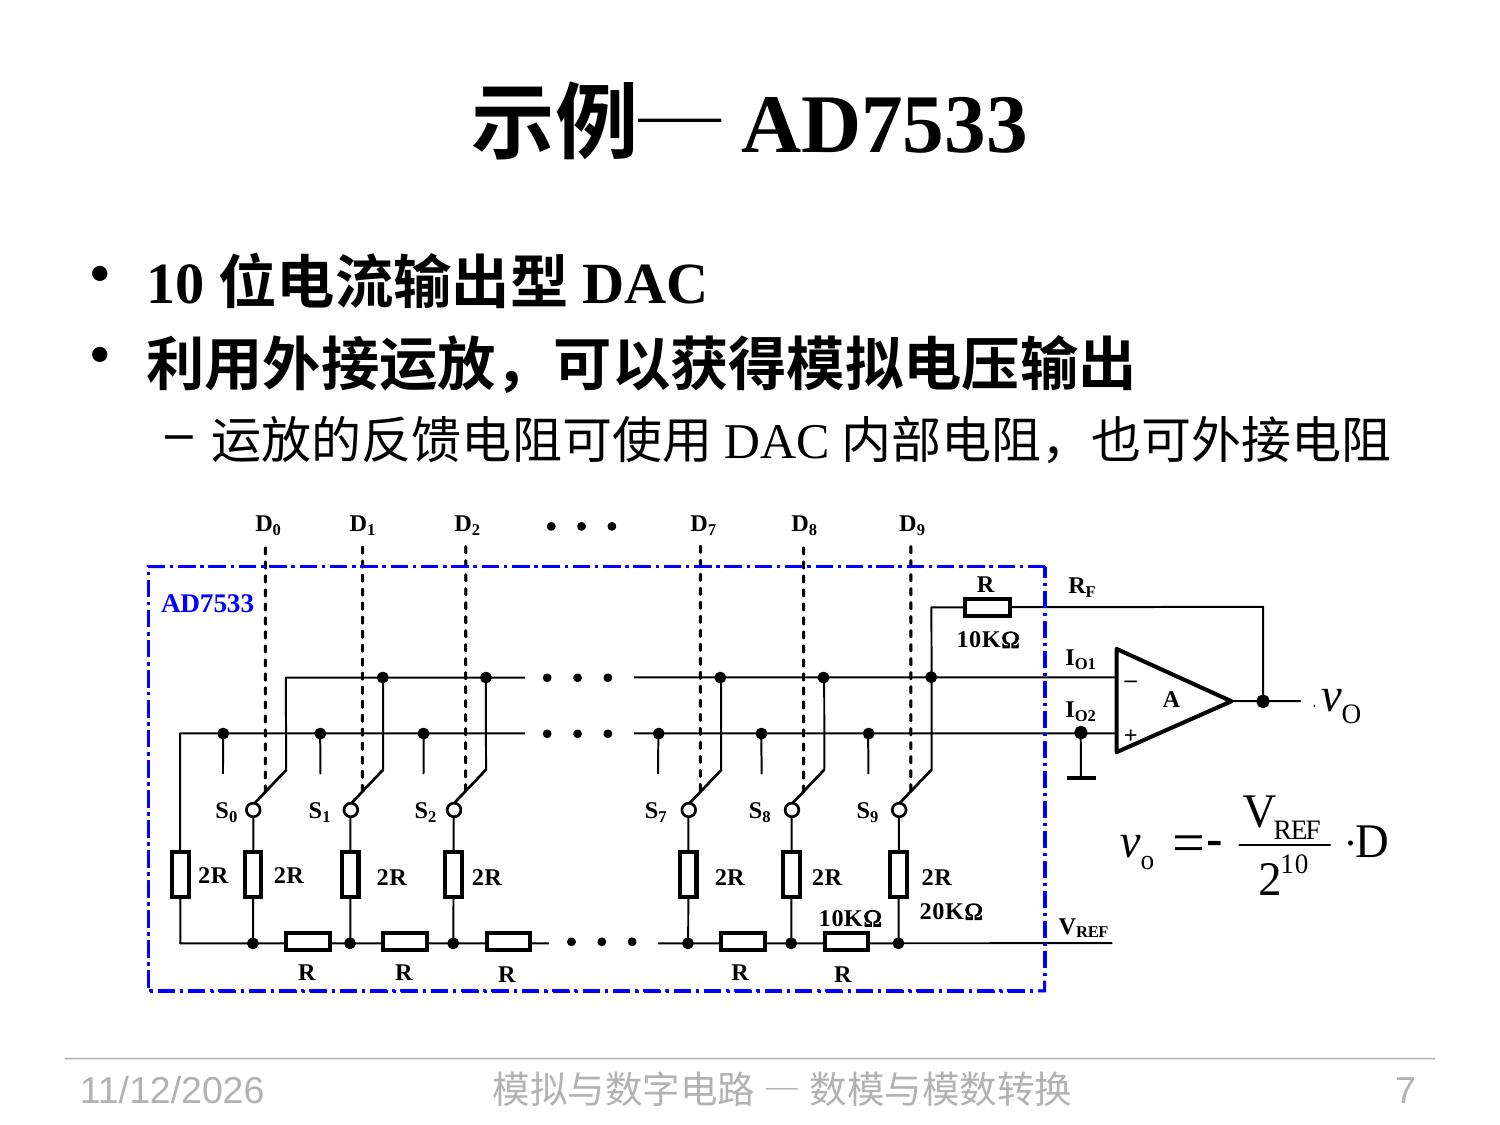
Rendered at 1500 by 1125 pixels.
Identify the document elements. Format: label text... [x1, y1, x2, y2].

footer 模拟与数字电路 — 数模与模数转换 [359, 1058, 1205, 1125]
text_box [1314, 662, 1370, 736]
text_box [145, 494, 1346, 994]
title 示例─AD7533 [75, 24, 1425, 213]
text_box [1113, 780, 1398, 906]
slide_number 7 [1230, 1058, 1431, 1125]
list 10位电流输出型DAC 利用外接运放，可以获得模拟电压输出 运放的反馈电阻可使用DAC内部电阻，也可外接电阻 [75, 237, 1425, 506]
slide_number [64, 1058, 348, 1125]
